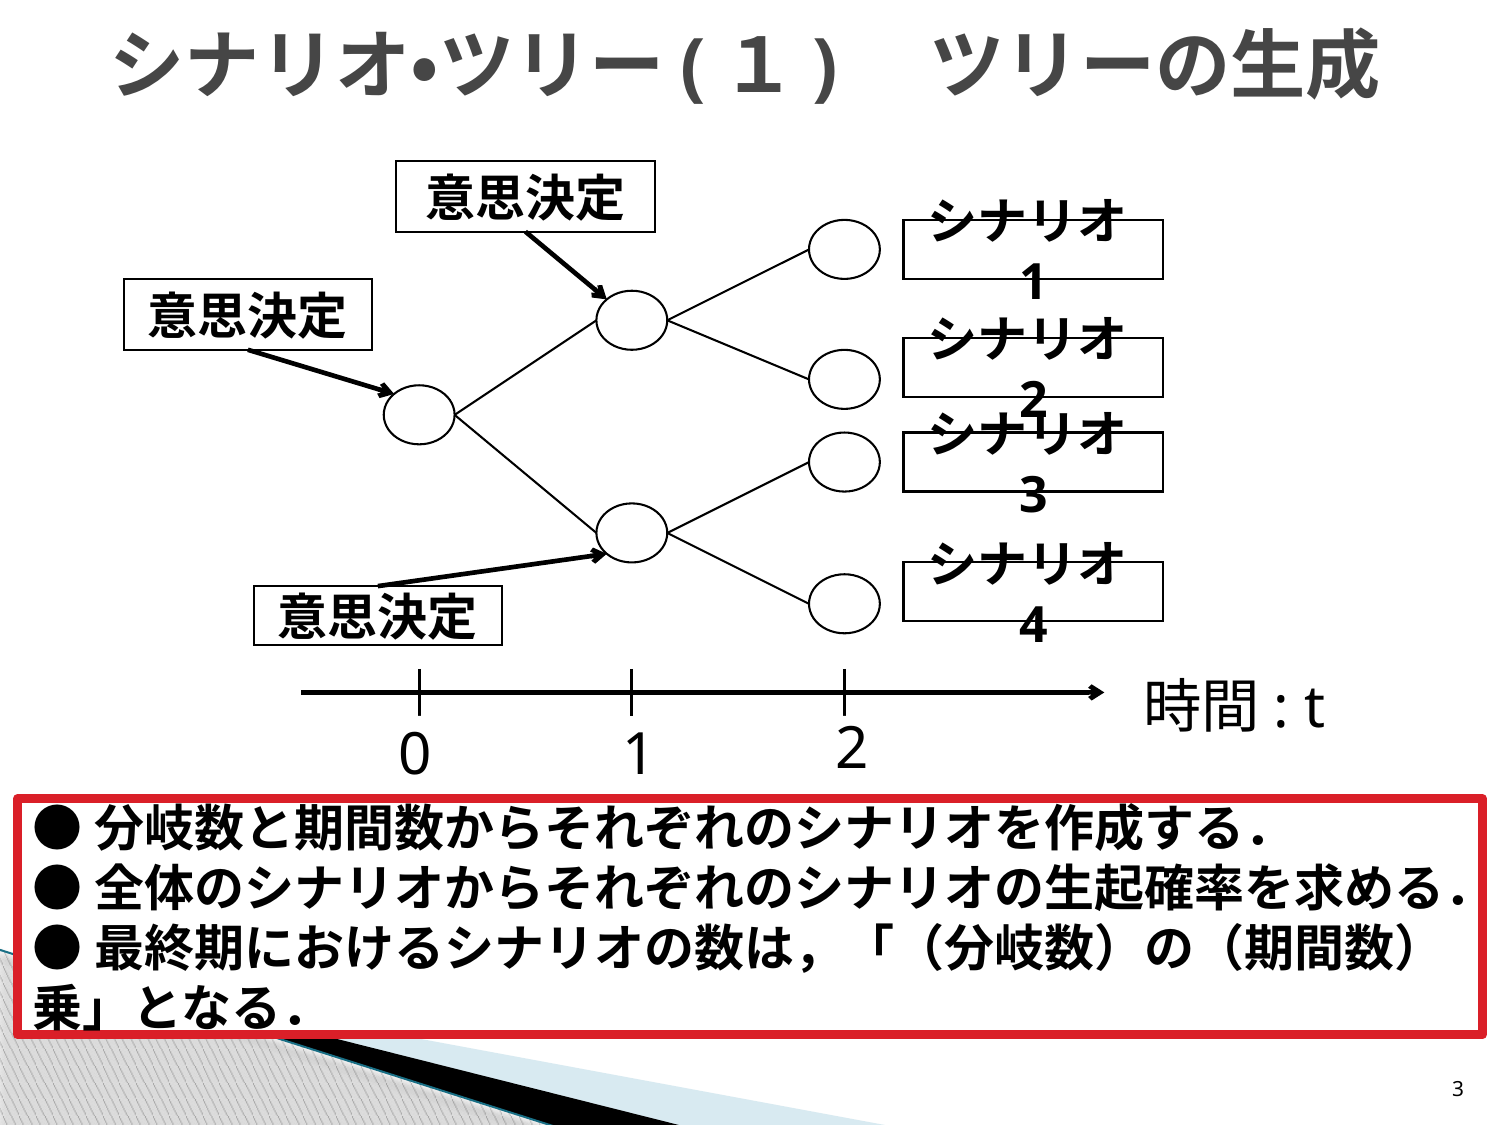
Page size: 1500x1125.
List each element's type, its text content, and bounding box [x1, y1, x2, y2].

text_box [666, 461, 810, 532]
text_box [247, 349, 395, 395]
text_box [666, 320, 810, 380]
text_box シナリオ3 [899, 428, 1168, 496]
text_box 時間: t [1112, 664, 1357, 744]
text_box ●分岐数と期間数からそれぞれのシナリオを作成する． ●全体のシナリオからそれぞれのシナリオの生起確率を求める． ●最終期におけるシナリオの数は，「（分岐数）の（期間数）乗」となる． [13, 794, 1487, 1039]
text_box [806, 569, 885, 638]
text_box 1 [604, 723, 660, 779]
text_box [377, 553, 607, 587]
text_box シナリオ1 [899, 215, 1168, 283]
text_box [804, 215, 885, 284]
text_box 2 [816, 711, 873, 779]
text_box [379, 380, 448, 449]
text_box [666, 532, 810, 604]
text_box シナリオ2 [899, 334, 1168, 402]
text_box 0 [379, 711, 447, 791]
text_box シナリオ4 [899, 558, 1168, 626]
text_box [806, 345, 885, 414]
slide_number 3 [1418, 1051, 1479, 1112]
text_box [804, 427, 885, 497]
text_box 意思決定 [249, 582, 506, 650]
title シナリオ・ツリー(１) ツリーの生成 [70, 0, 1421, 126]
text_box 意思決定 [391, 156, 660, 236]
text_box 意思決定 [119, 274, 376, 354]
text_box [454, 414, 597, 534]
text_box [666, 249, 810, 320]
text_box [591, 286, 661, 355]
text_box [594, 498, 661, 567]
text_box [454, 320, 597, 414]
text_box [525, 231, 607, 300]
